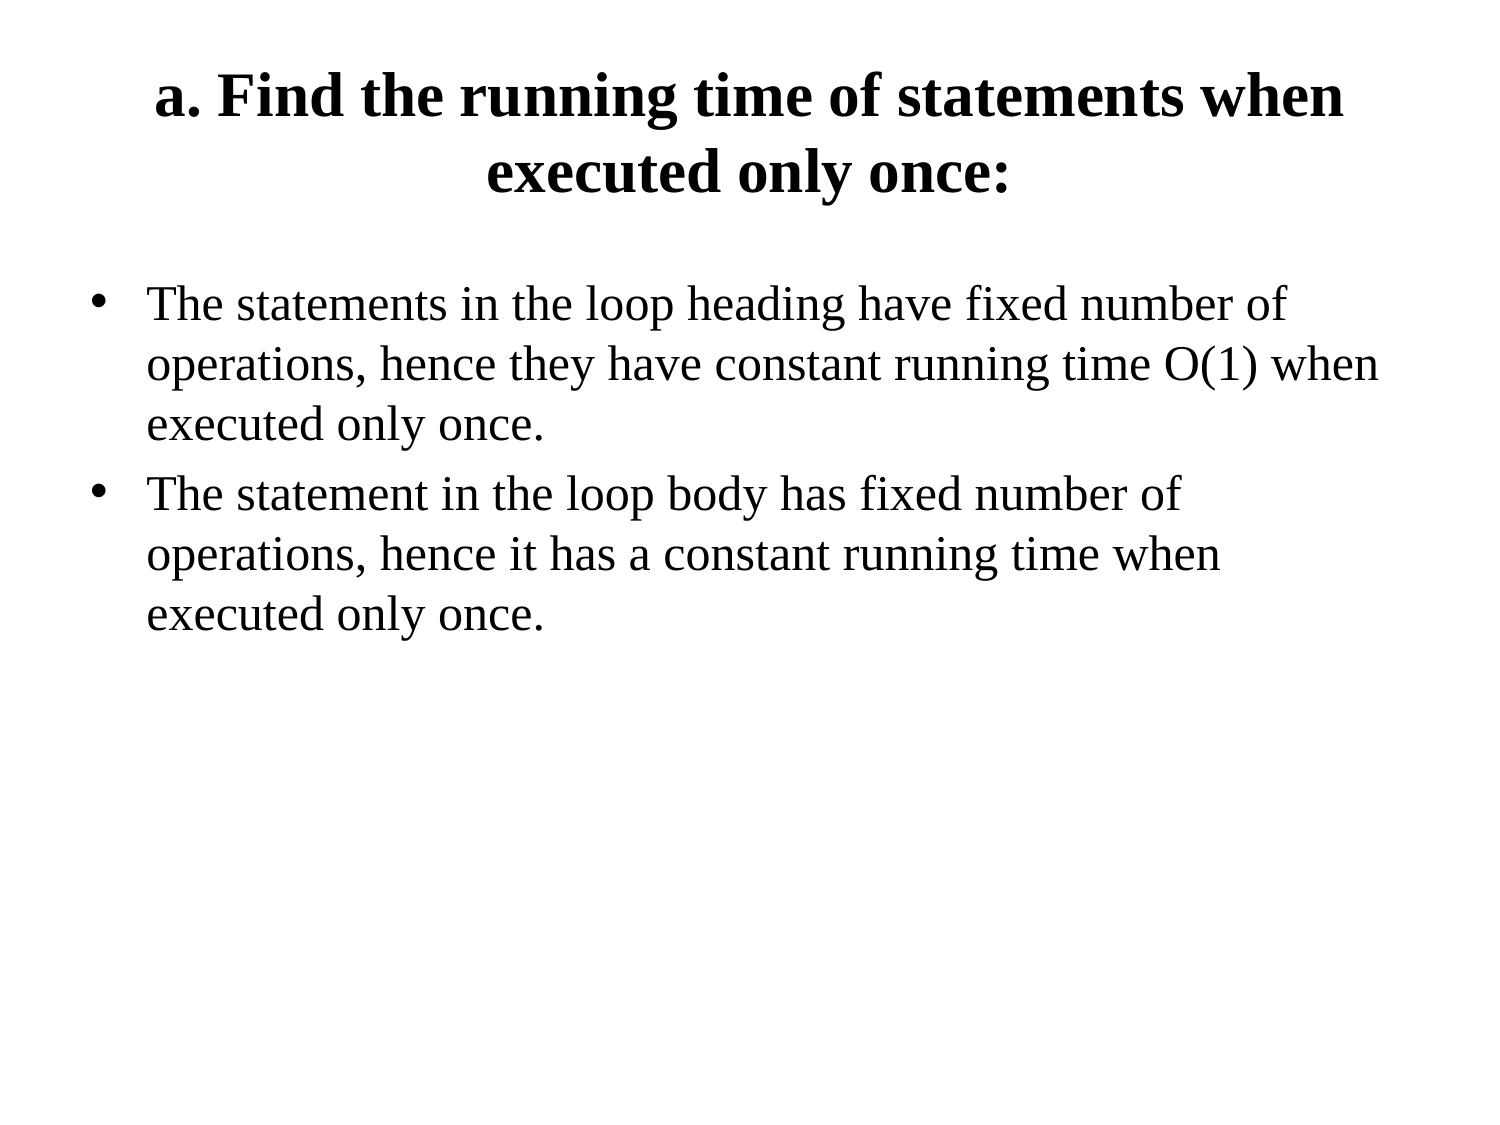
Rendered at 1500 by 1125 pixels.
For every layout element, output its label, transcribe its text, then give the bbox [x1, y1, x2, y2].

title a. Find the running time of statements when executed only once: [75, 45, 1425, 213]
list The statements in the loop heading have fixed number of operations, hence they have constant running time O(1) when executed only once. The statement in the loop body has fixed number of operations, hence it has a constant running time when executed only once. [75, 262, 1425, 1005]
